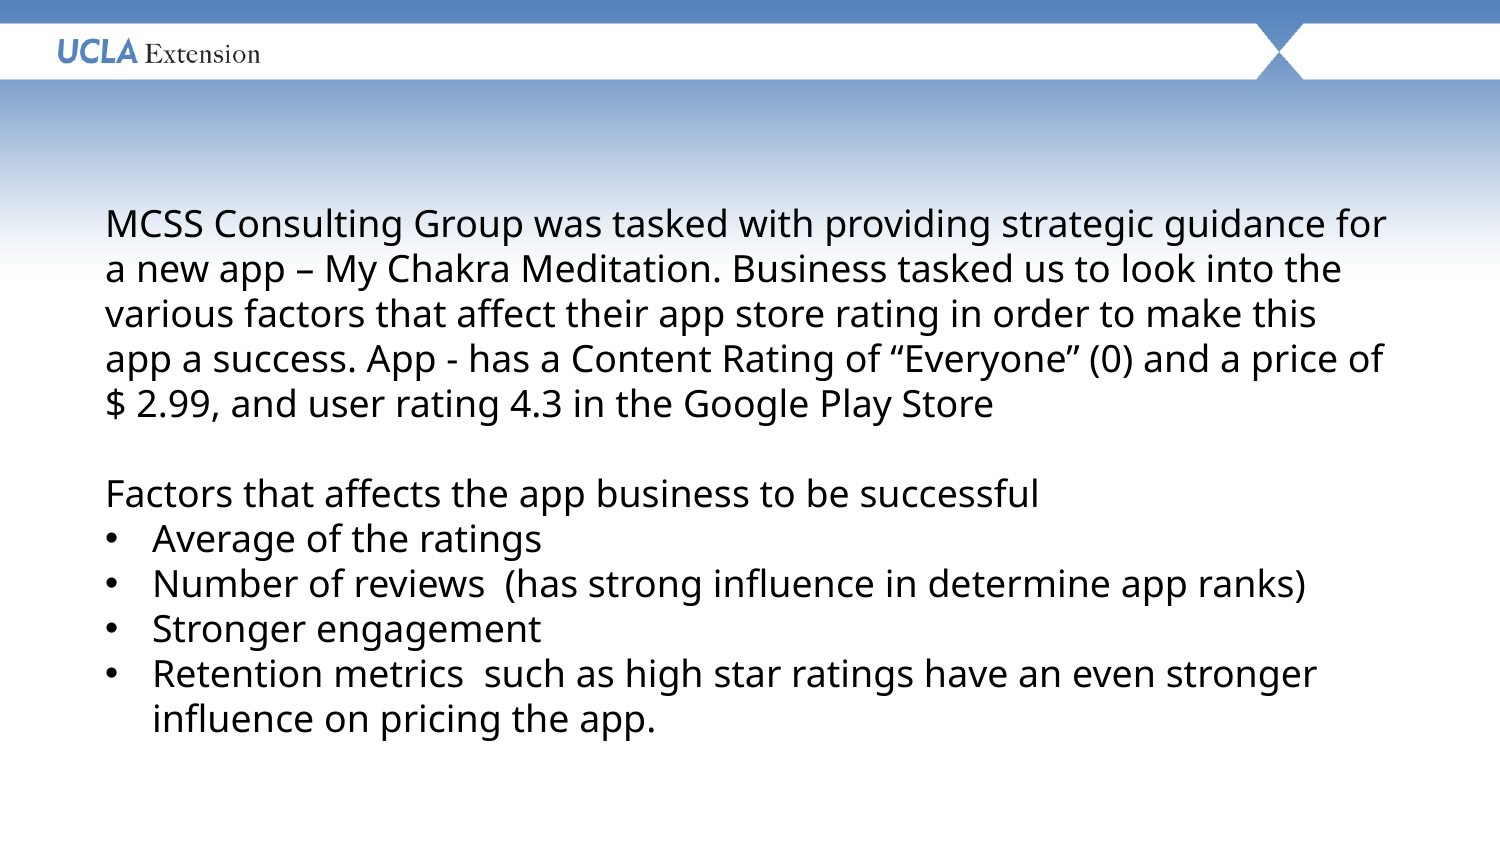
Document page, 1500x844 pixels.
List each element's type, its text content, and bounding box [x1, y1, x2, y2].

text_box MCSS Consulting Group was tasked with providing strategic guidance for a new app – My Chakra Meditation. Business tasked us to look into the various factors that affect their app store rating in order to make this app a success. App - has a Content Rating of “Everyone” (0) and a price of $ 2.99, and user rating 4.3 in the Google Play Store Factors that affects the app business to be successful Average of the ratings Number of reviews (has strong influence in determine app ranks) Stronger engagement Retention metrics such as high star ratings have an even stronger influence on pricing the app. [90, 192, 1409, 844]
picture [0, 0, 1500, 276]
